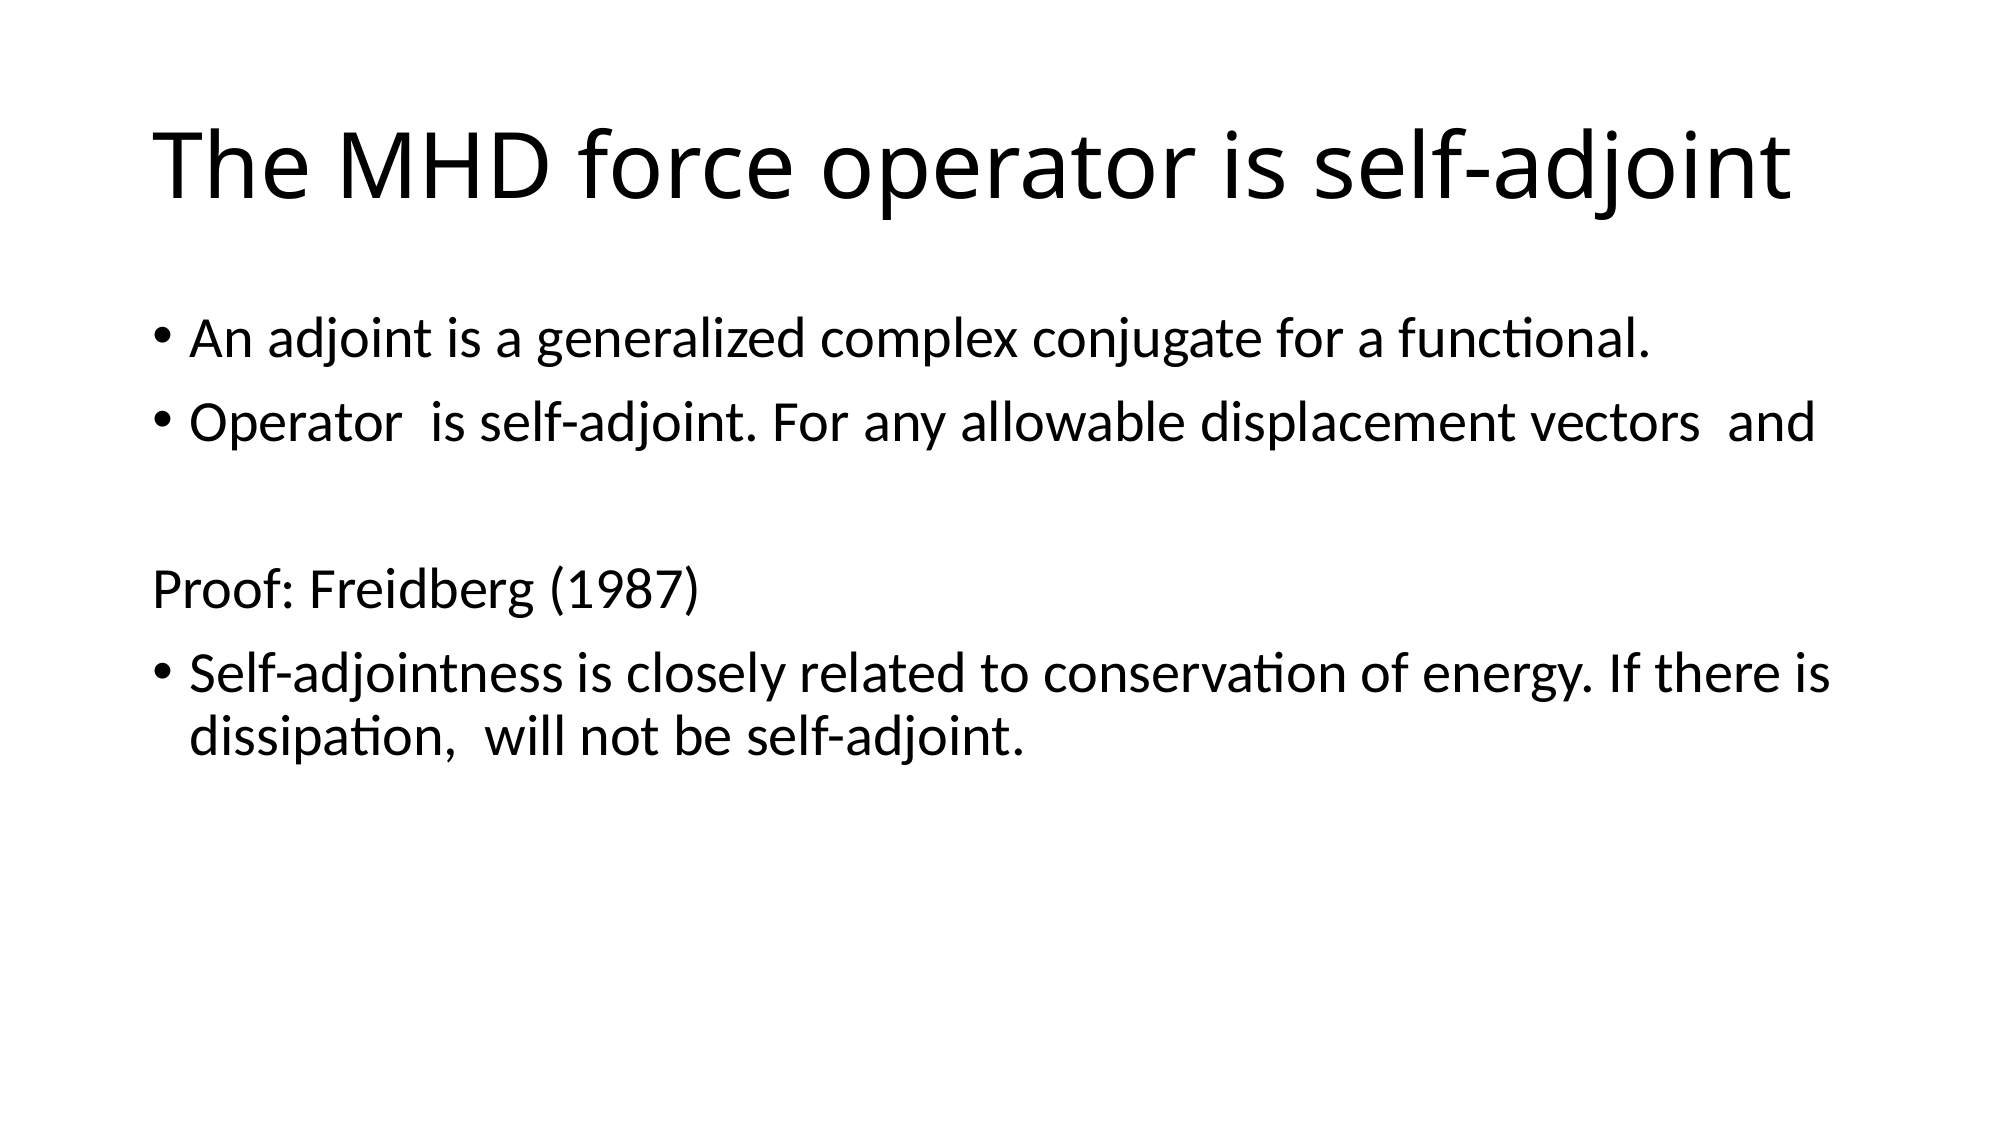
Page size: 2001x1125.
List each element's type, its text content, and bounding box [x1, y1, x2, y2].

title The MHD force operator is self-adjoint [137, 59, 1863, 278]
